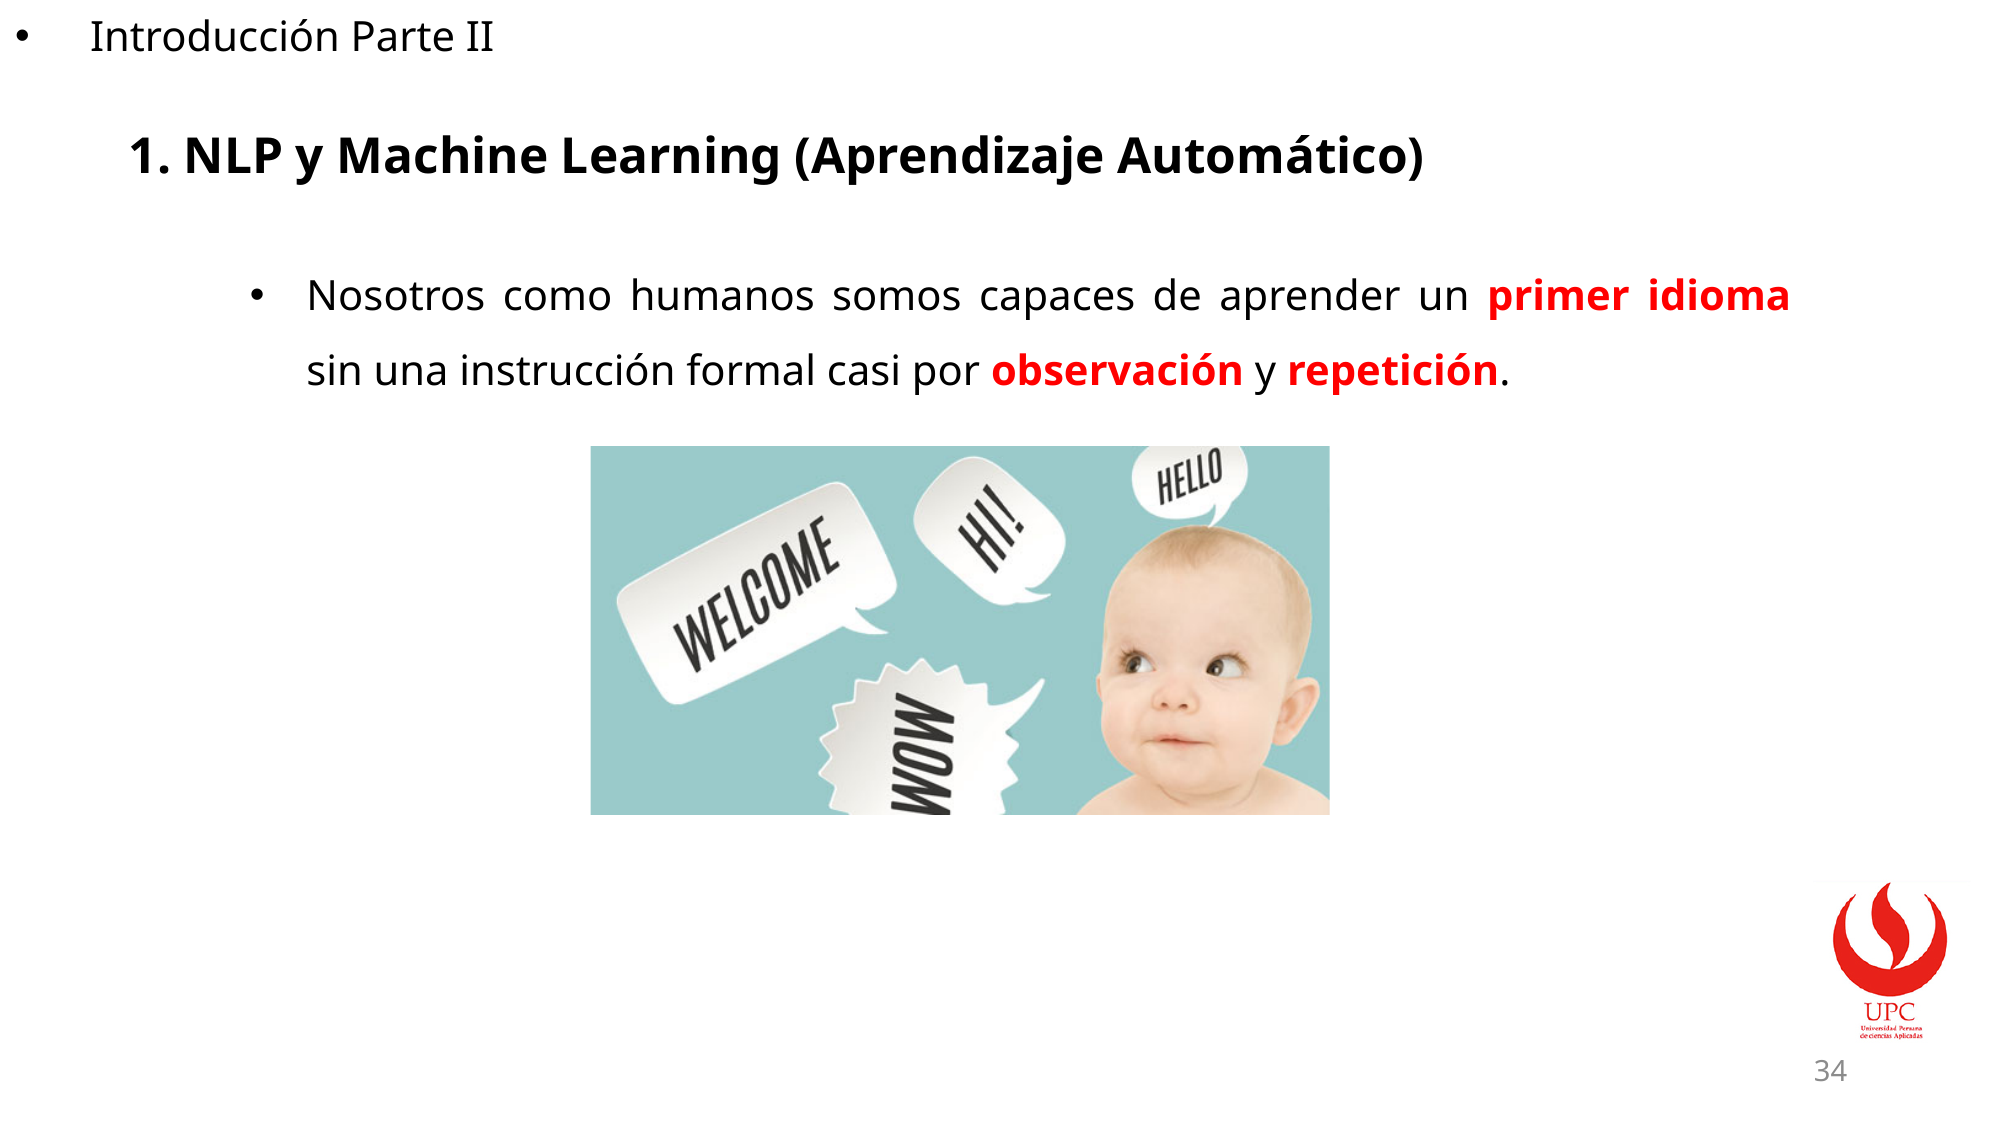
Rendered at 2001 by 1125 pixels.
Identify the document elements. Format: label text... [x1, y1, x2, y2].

text_box Nosotros como humanos somos capaces de aprender un primer idioma sin una instrucción formal casi por observación y repetición. [235, 222, 1807, 416]
text_box Introducción Parte II [0, 0, 902, 88]
picture [1809, 879, 1973, 1043]
text_box 1. NLP y Machine Learning (Aprendizaje Automático) [113, 87, 1807, 192]
picture [590, 446, 1330, 815]
slide_number 34 [1412, 1042, 1863, 1103]
